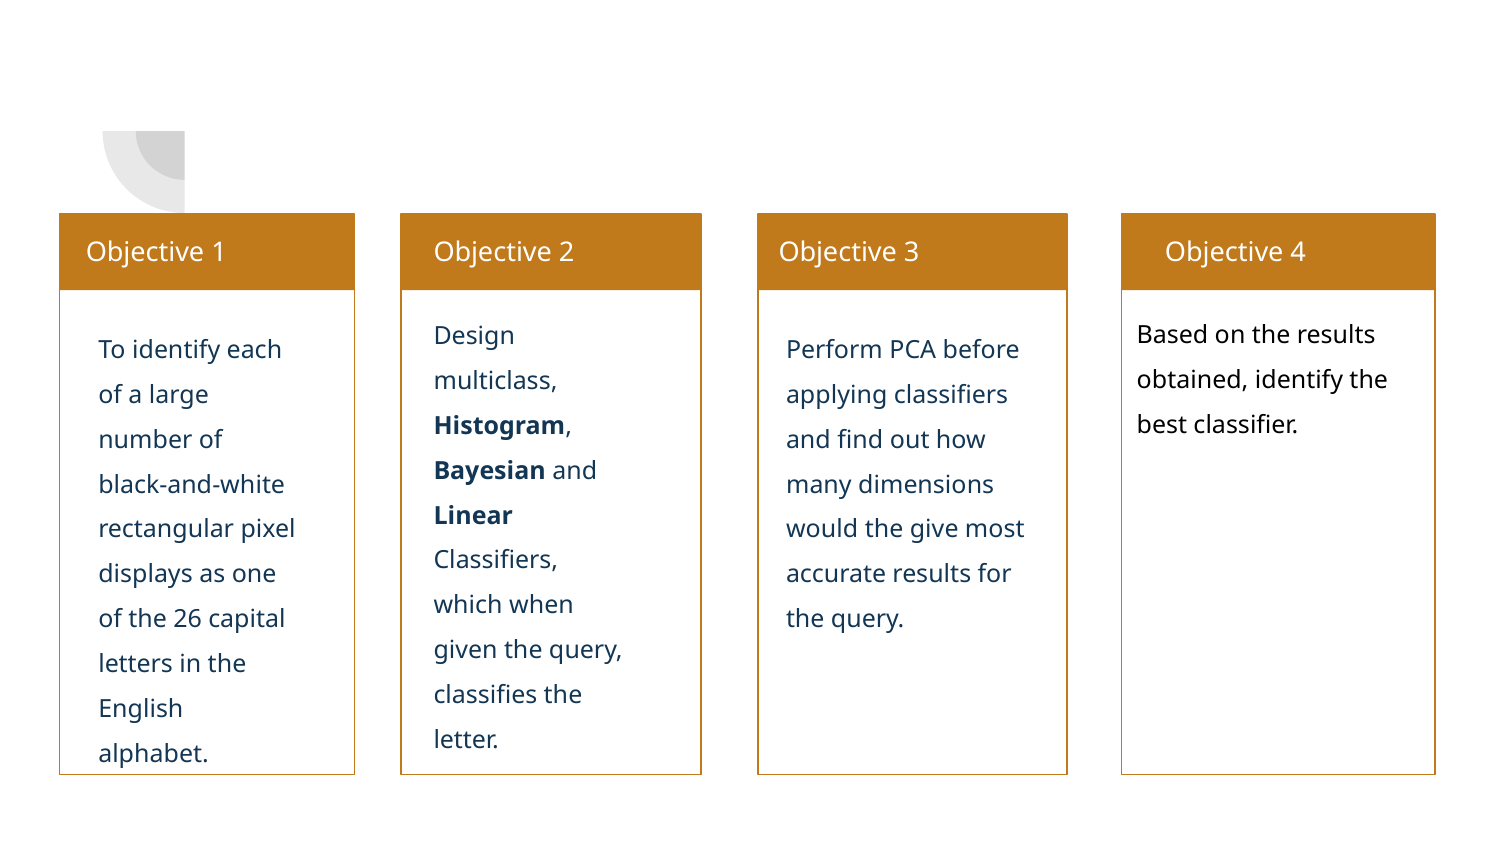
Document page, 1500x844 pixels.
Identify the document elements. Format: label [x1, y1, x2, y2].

text_box [1121, 213, 1436, 775]
text_box [757, 213, 1068, 775]
text_box [400, 213, 702, 775]
text_box [59, 213, 355, 775]
